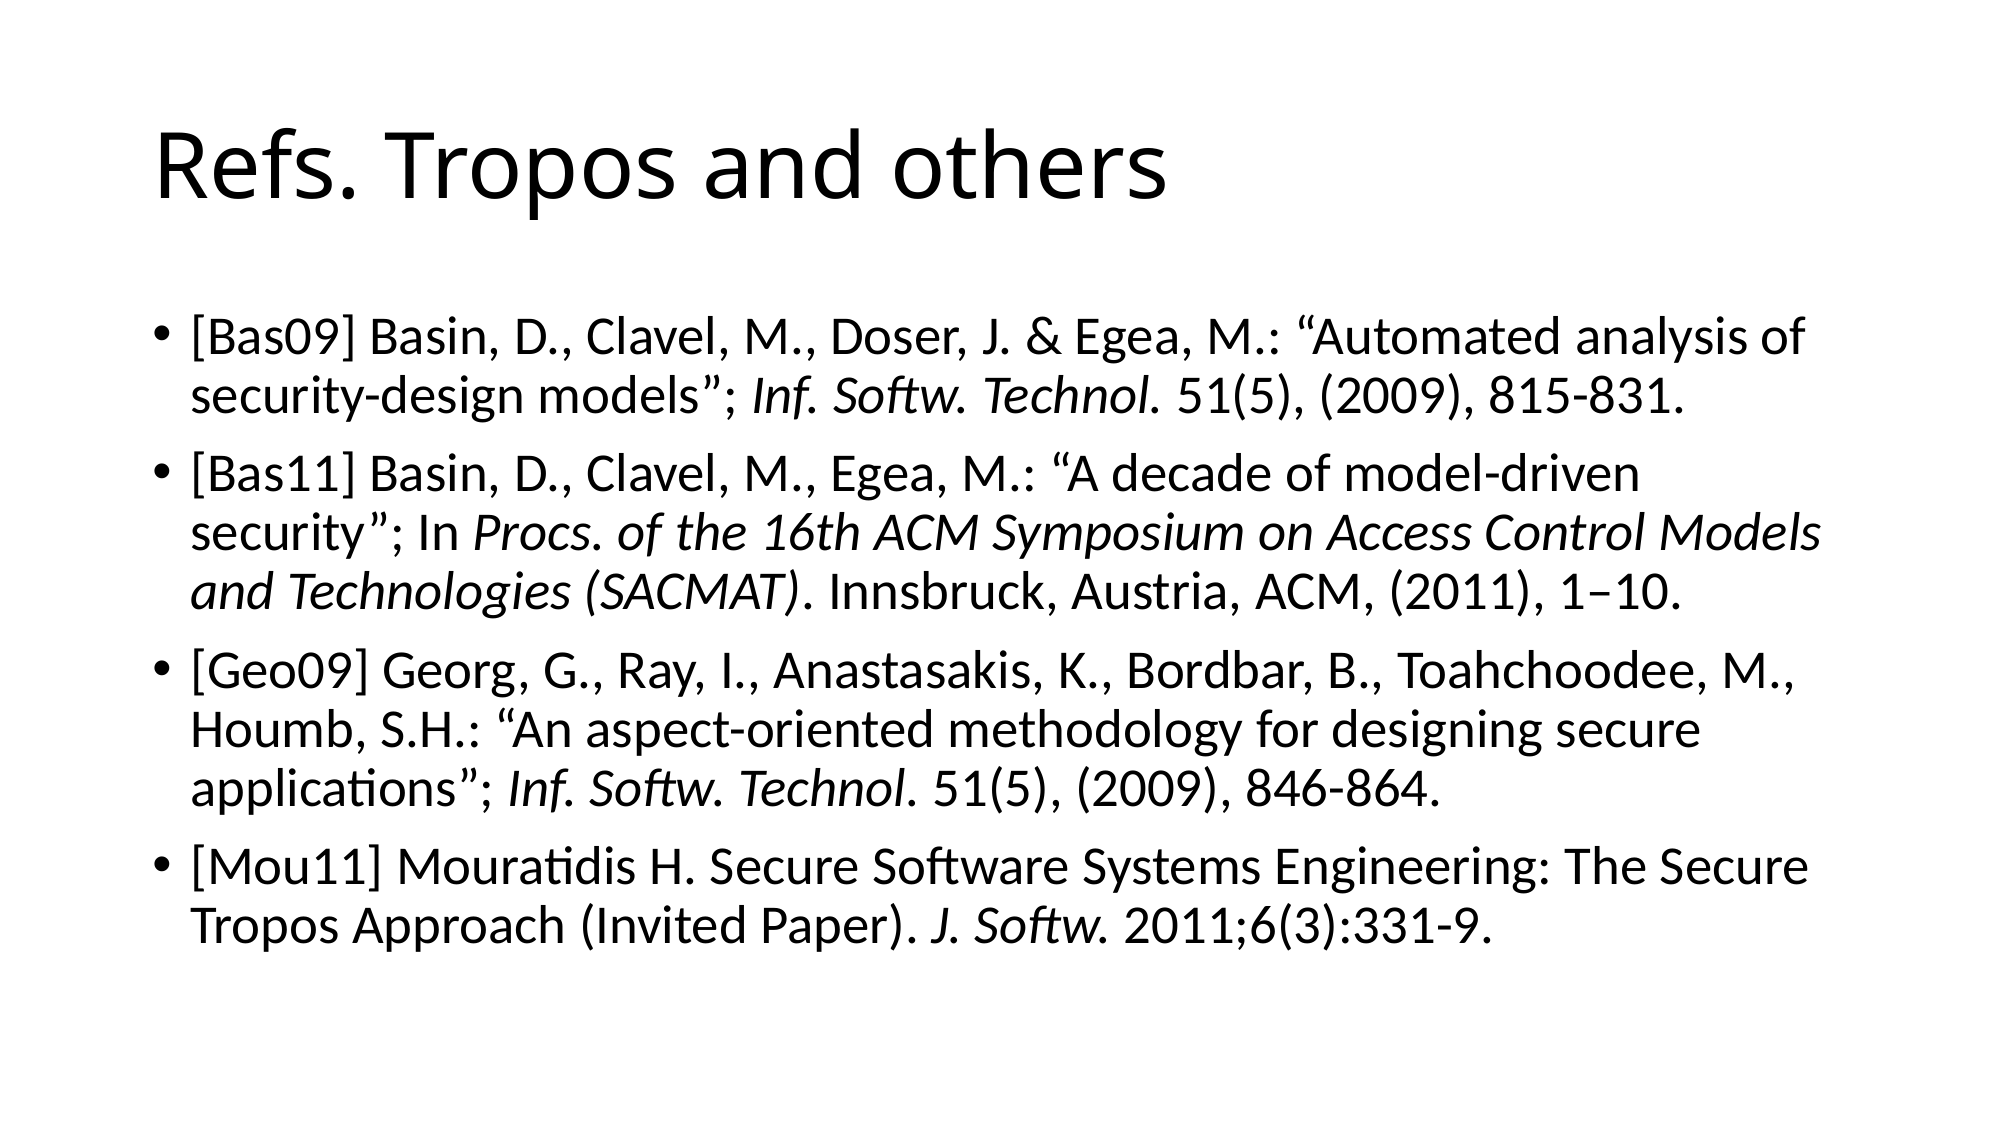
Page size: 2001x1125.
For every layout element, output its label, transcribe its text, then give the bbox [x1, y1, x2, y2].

list [Bas09] Basin, D., Clavel, M., Doser, J. & Egea, M.: “Automated analysis of security-design models”; Inf. Softw. Technol. 51(5), (2009), 815-831. [Bas11] Basin, D., Clavel, M., Egea, M.: “A decade of model-driven security”; In Procs. of the 16th ACM Symposium on Access Control Models and Technologies (SACMAT). Innsbruck, Austria, ACM, (2011), 1–10. [Geo09] Georg, G., Ray, I., Anastasakis, K., Bordbar, B., Toahchoodee, M., Houmb, S.H.: “An aspect-oriented methodology for designing secure applications”; Inf. Softw. Technol. 51(5), (2009), 846-864. [Mou11] Mouratidis H. Secure Software Systems Engineering: The Secure Tropos Approach (Invited Paper). J. Softw. 2011;6(3):331-9. [137, 299, 1863, 1014]
title Refs. Tropos and others [137, 59, 1863, 278]
